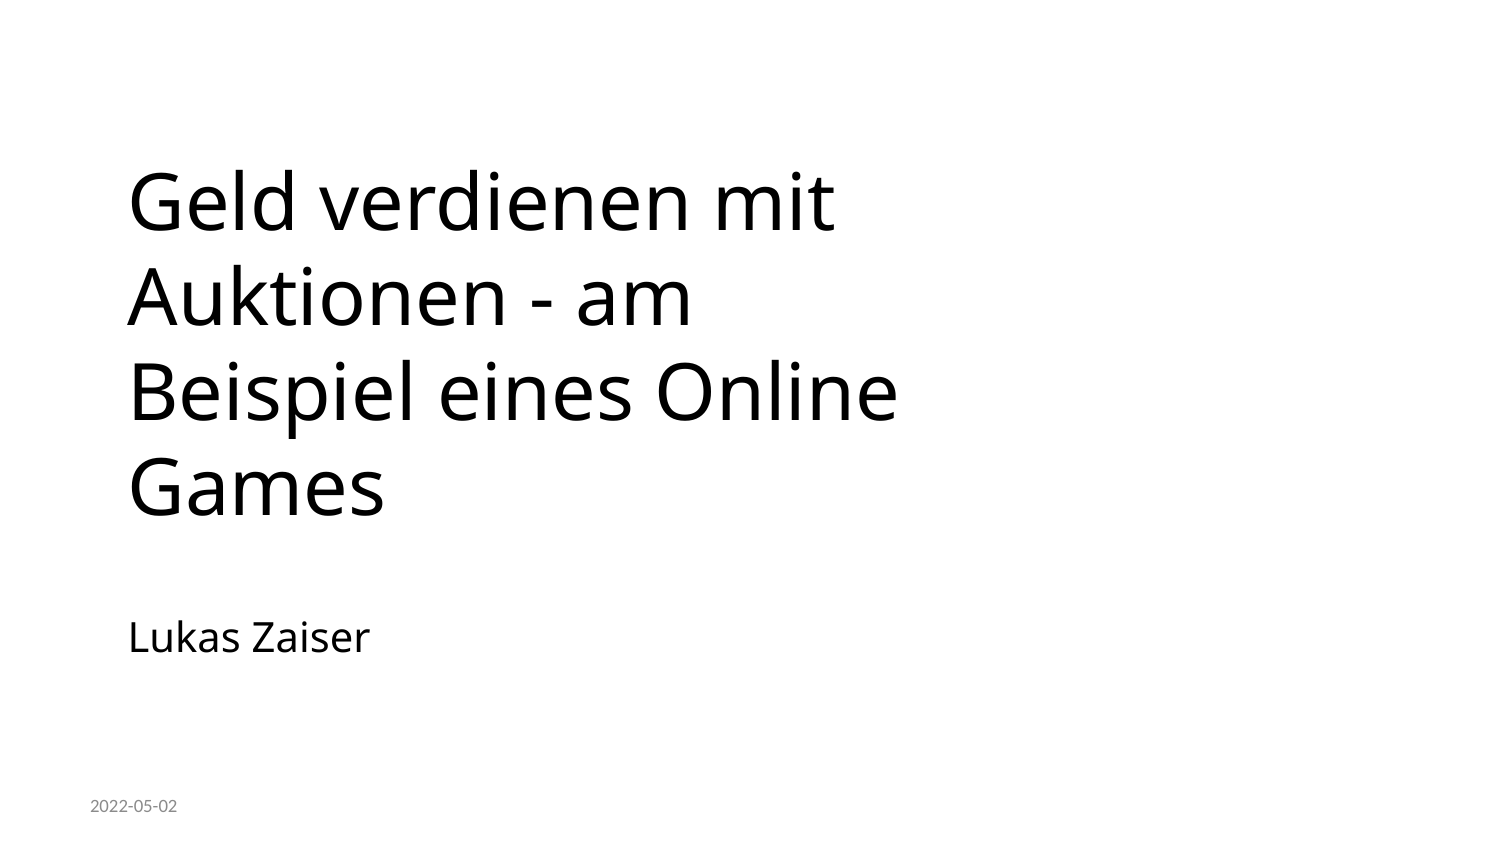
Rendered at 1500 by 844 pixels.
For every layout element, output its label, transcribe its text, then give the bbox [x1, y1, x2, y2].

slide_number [75, 782, 425, 827]
subtitle Lukas Zaiser [112, 502, 1163, 719]
title Geld verdienen mit Auktionen - am Beispiel eines Online Games [112, 193, 967, 488]
